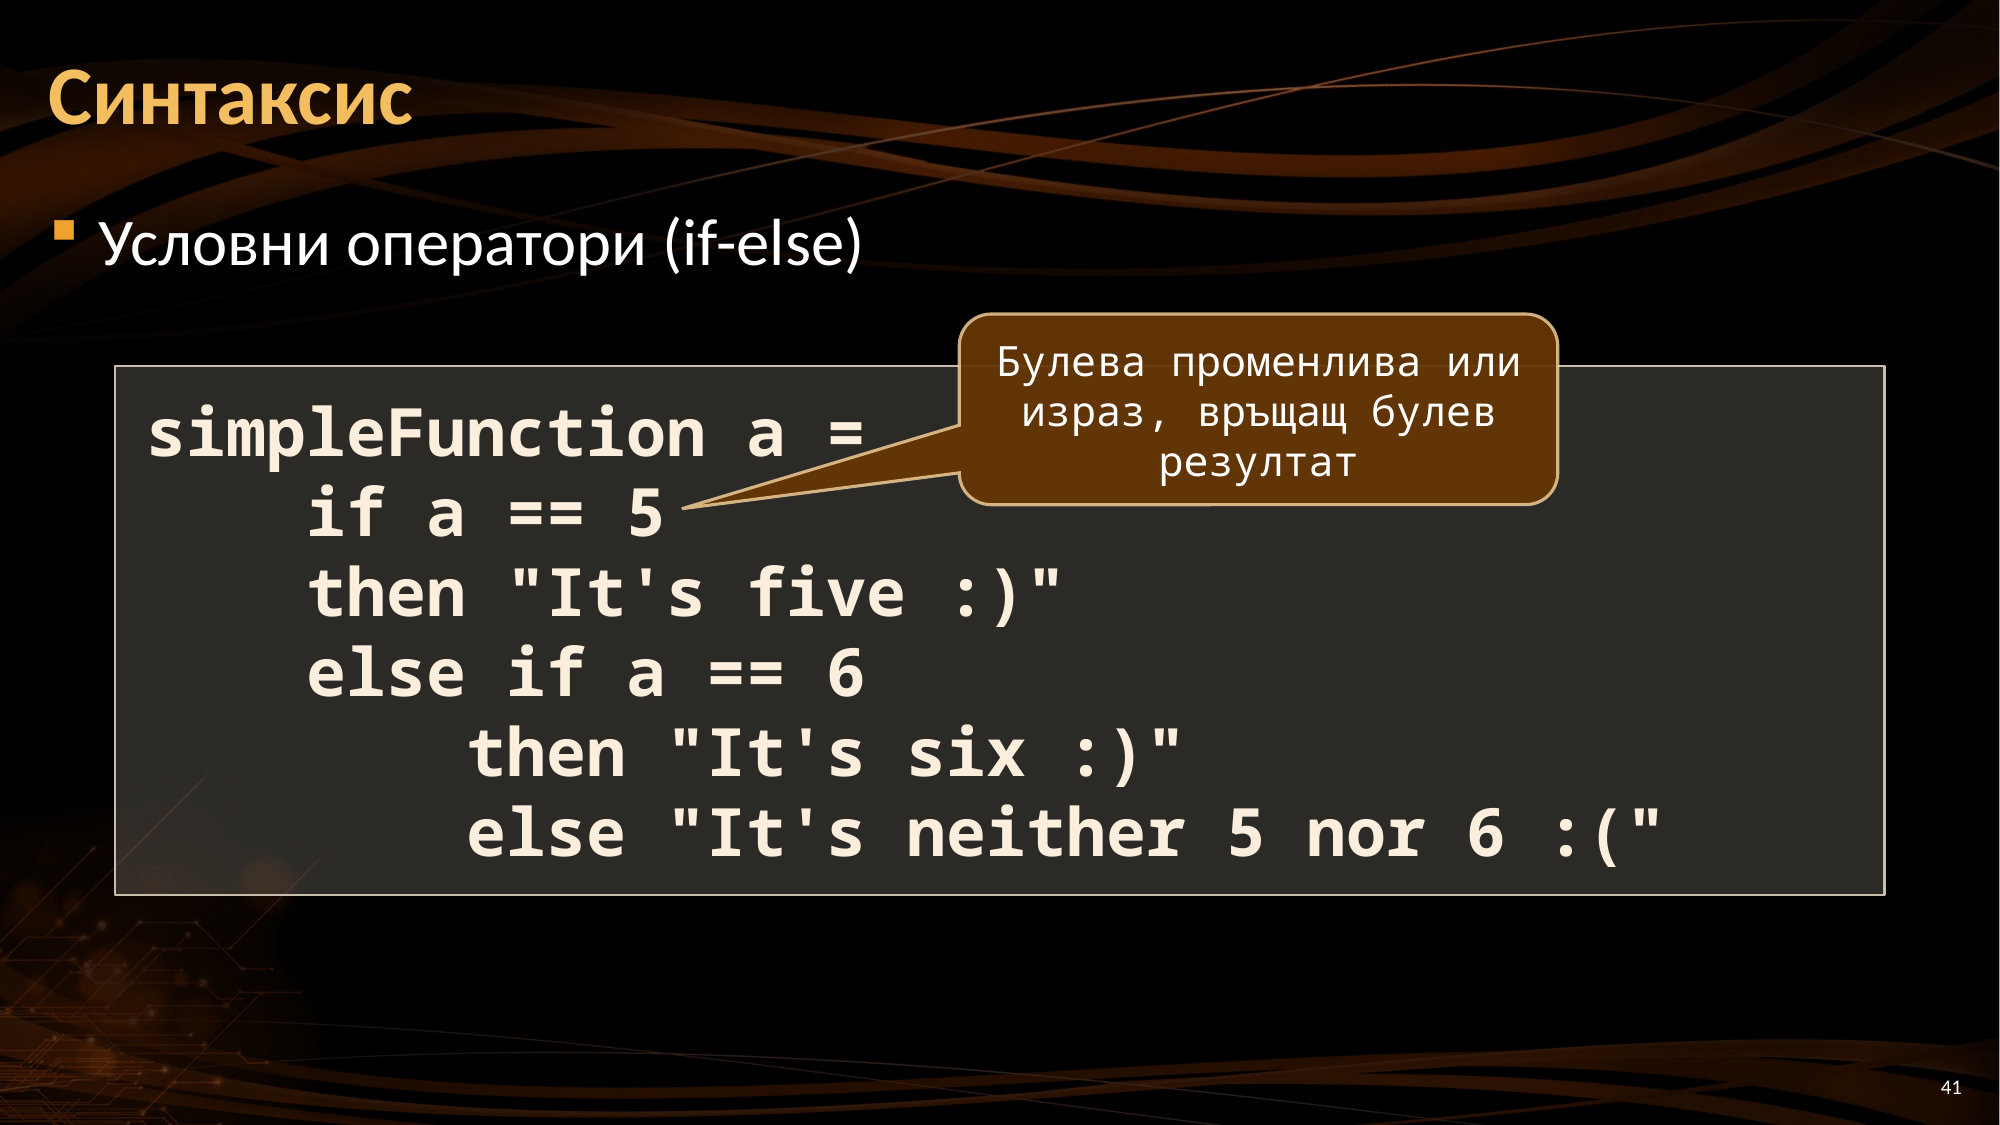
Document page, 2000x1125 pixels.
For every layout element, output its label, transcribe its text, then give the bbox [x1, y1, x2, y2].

text_box Булева променлива или израз, връщащ булев резултат [681, 313, 1558, 509]
title Синтаксис [30, 6, 1968, 189]
text_box simpleFunction a = if a == 5 then "It's five :)" else if a == 6 then "It's six :)" else "It's neither 5 nor 6 :(" [114, 365, 1885, 895]
picture [0, 0, 2000, 1125]
list Условни оператори (if-else) [31, 189, 1968, 1103]
slide_number 41 [1897, 1070, 1968, 1103]
